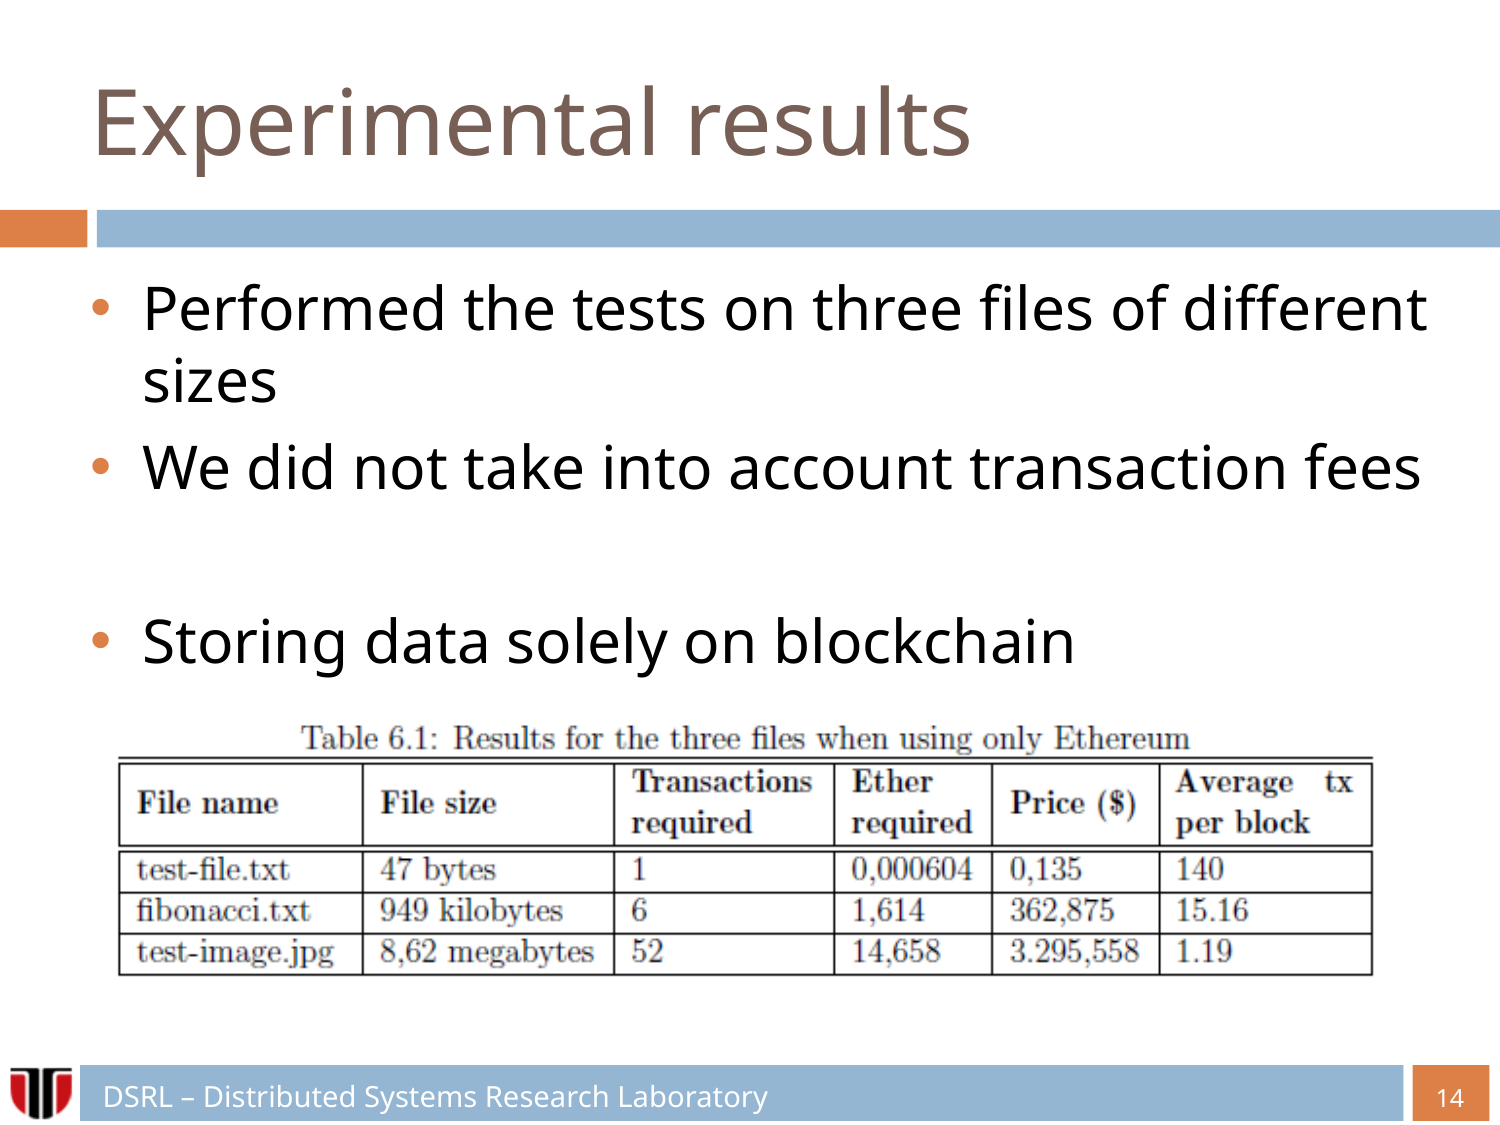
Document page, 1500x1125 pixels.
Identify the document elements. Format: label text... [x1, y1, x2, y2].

picture [0, 1062, 1499, 1121]
slide_number 14 [1412, 1074, 1488, 1113]
list Performed the tests on three files of different sizes We did not take into account transaction fees Storing data solely on blockchain [75, 262, 1463, 1050]
title Experimental results [75, 37, 1463, 200]
picture [110, 687, 1390, 988]
